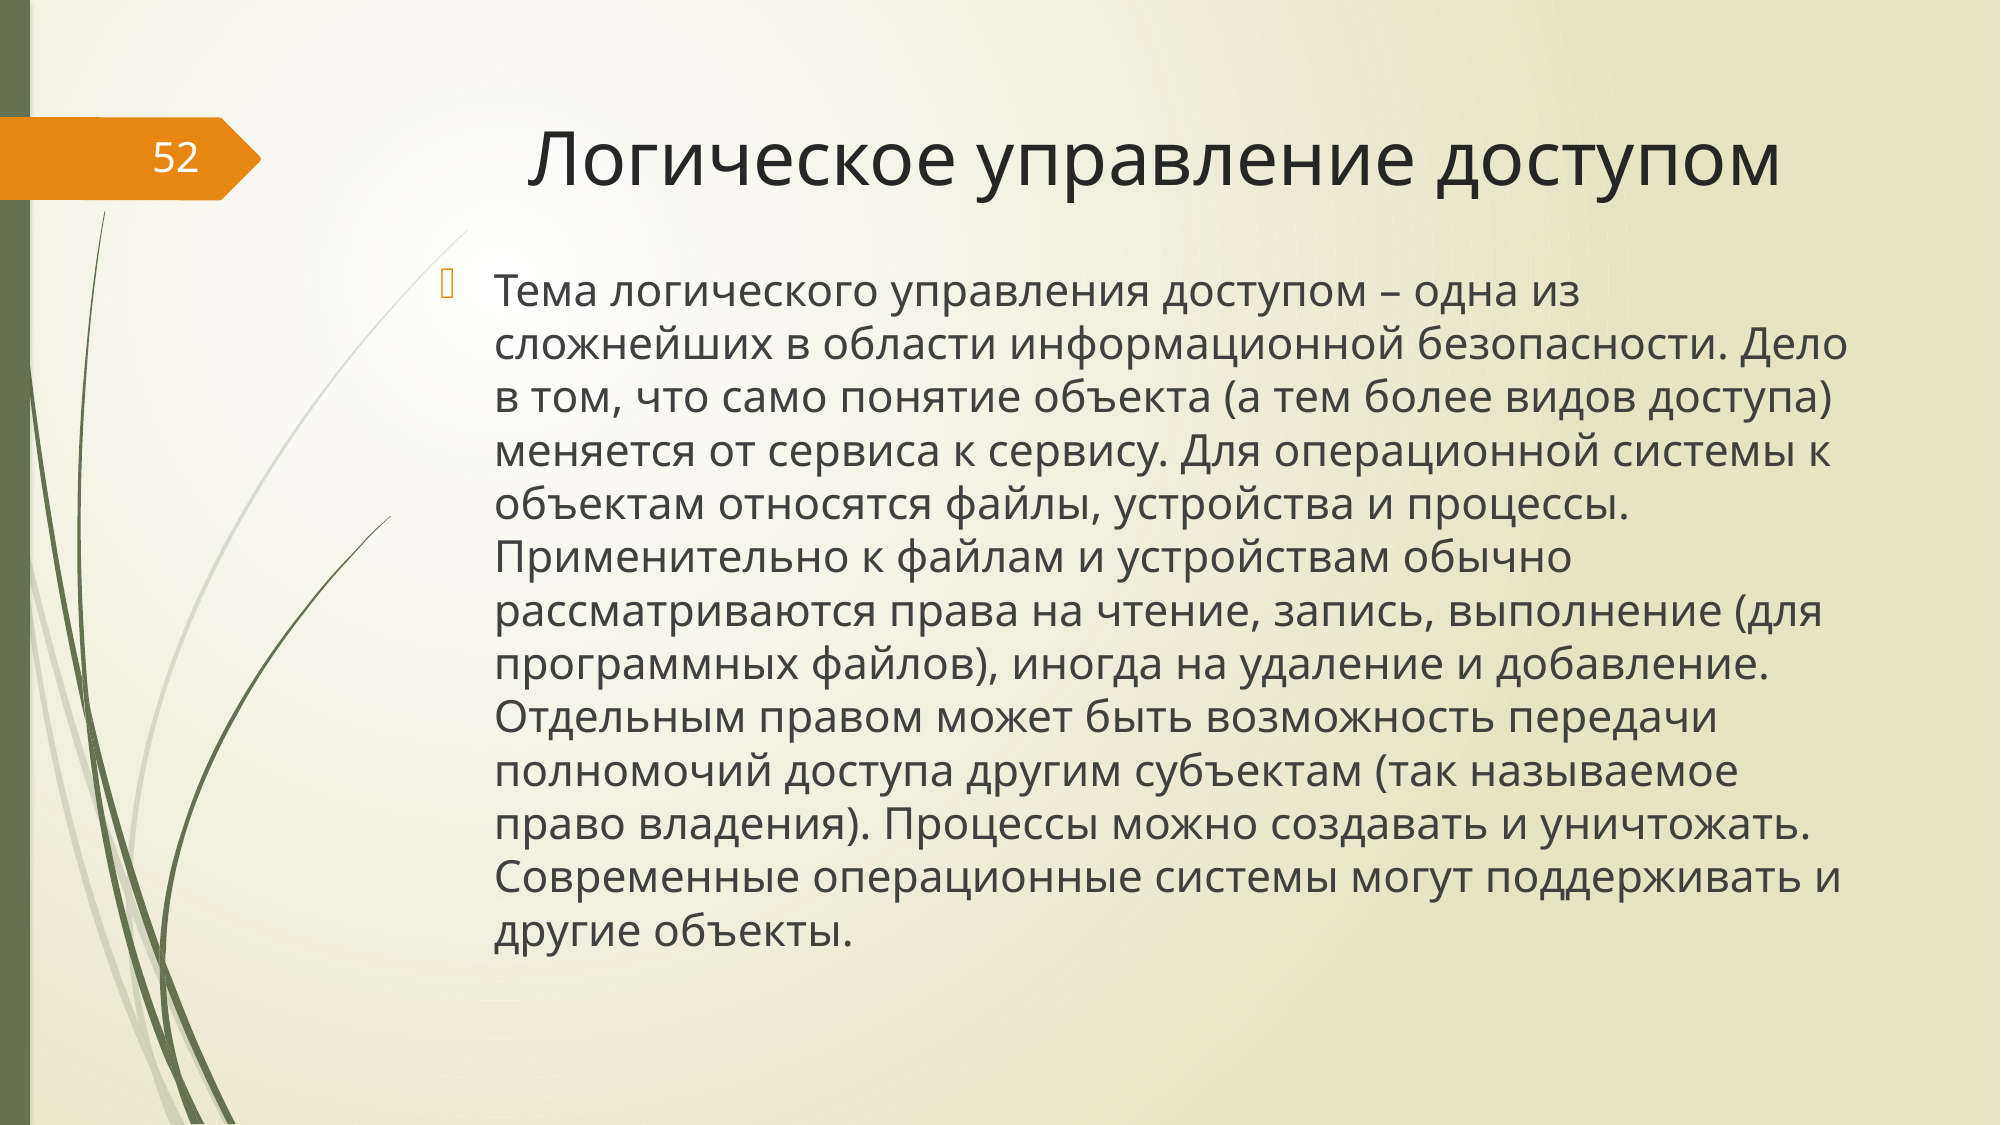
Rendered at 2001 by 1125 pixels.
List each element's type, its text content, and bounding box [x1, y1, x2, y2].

list Тема логического управления доступом – одна из сложнейших в области информационной безопасности. Дело в том, что само понятие объекта (а тем более видов доступа) меняется от сервиса к сервису. Для операционной системы к объектам относятся файлы, устройства и процессы. Применительно к файлам и устройствам обычно рассматриваются права на чтение, запись, выполнение (для программных файлов), иногда на удаление и добавление. Отдельным правом может быть возможность передачи полномочий доступа другим субъектам (так называемое право владения). Процессы можно создавать и уничтожать. Современные операционные системы могут поддерживать и другие объекты. [424, 254, 1888, 970]
title Логическое управление доступом [425, 102, 1888, 254]
slide_number 52 [87, 129, 216, 190]
